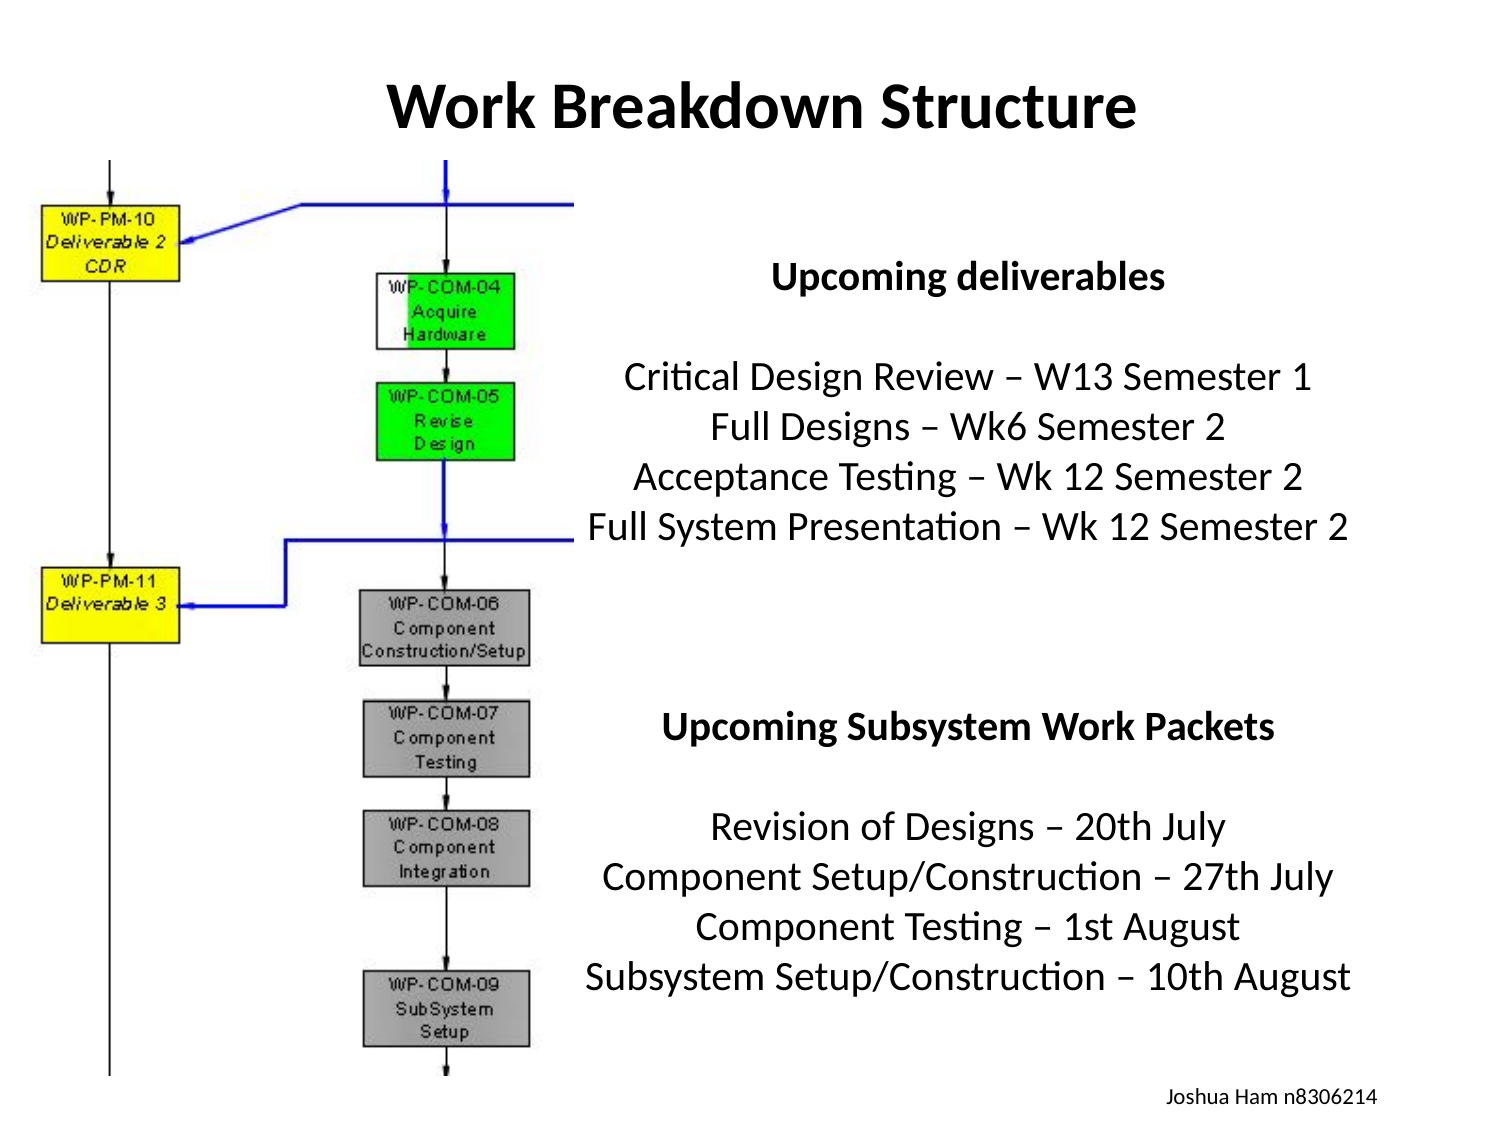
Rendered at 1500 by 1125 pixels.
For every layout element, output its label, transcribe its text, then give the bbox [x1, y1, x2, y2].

picture [0, 160, 575, 1076]
text_box Upcoming deliverables Critical Design Review – W13 Semester 1 Full Designs – Wk6 Semester 2 Acceptance Testing – Wk 12 Semester 2 Full System Presentation – Wk 12 Semester 2 Upcoming Subsystem Work Packets Revision of Designs – 20th July Component Setup/Construction – 27th July Component Testing – 1st August Subsystem Setup/Construction – 10th August [579, 196, 1500, 1012]
text_box Work Breakdown Structure [371, 54, 1294, 196]
text_box Joshua Ham n8306214 [1151, 1074, 1500, 1117]
